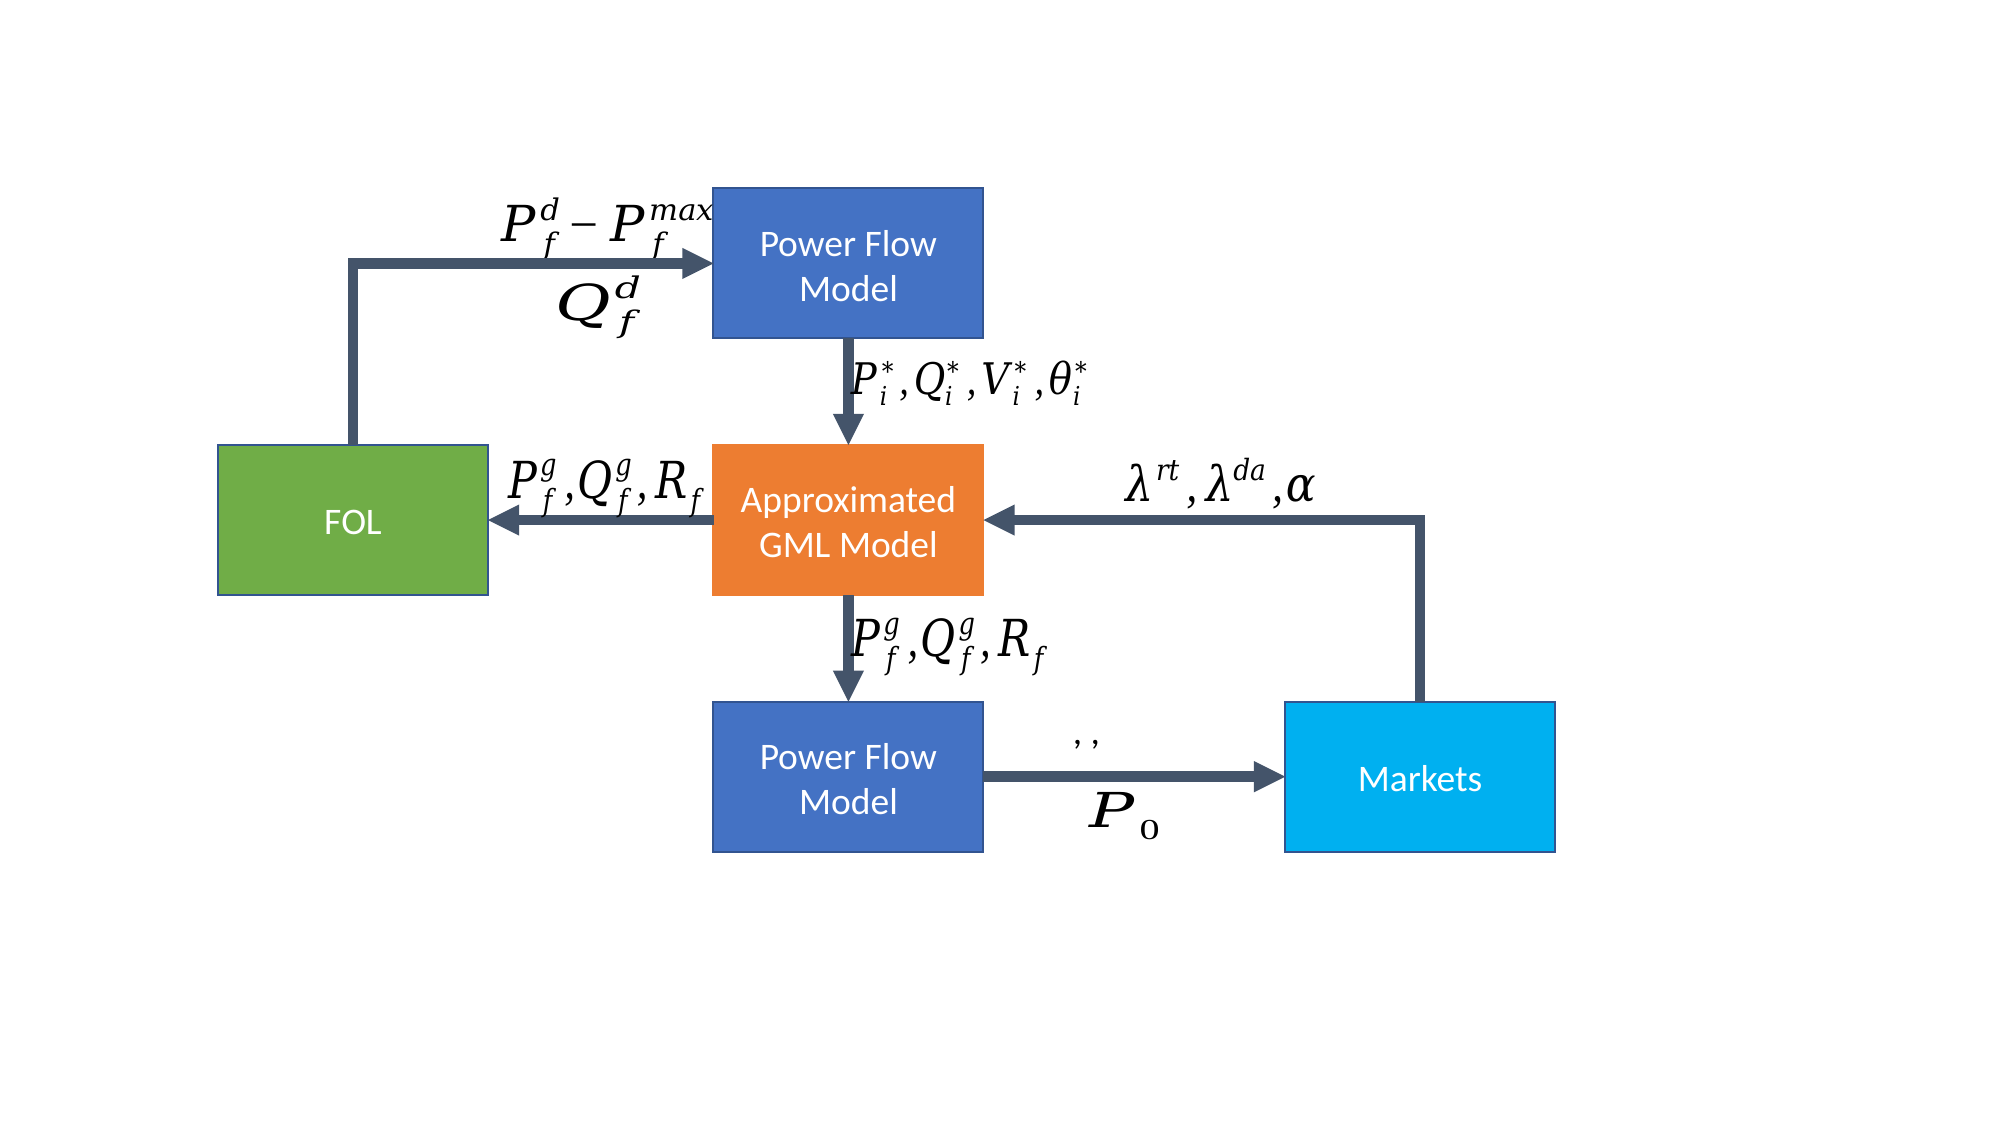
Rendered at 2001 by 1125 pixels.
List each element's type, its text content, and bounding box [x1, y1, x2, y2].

text_box Power Flow Model [712, 701, 984, 853]
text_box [1110, 392, 1293, 830]
text_box Approximated GML Model [712, 444, 984, 596]
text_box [625, 192, 714, 340]
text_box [999, 707, 1173, 846]
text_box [442, 174, 625, 535]
text_box Markets [1284, 701, 1556, 853]
text_box Power Flow Model [712, 187, 984, 339]
text_box FOL [217, 444, 489, 596]
